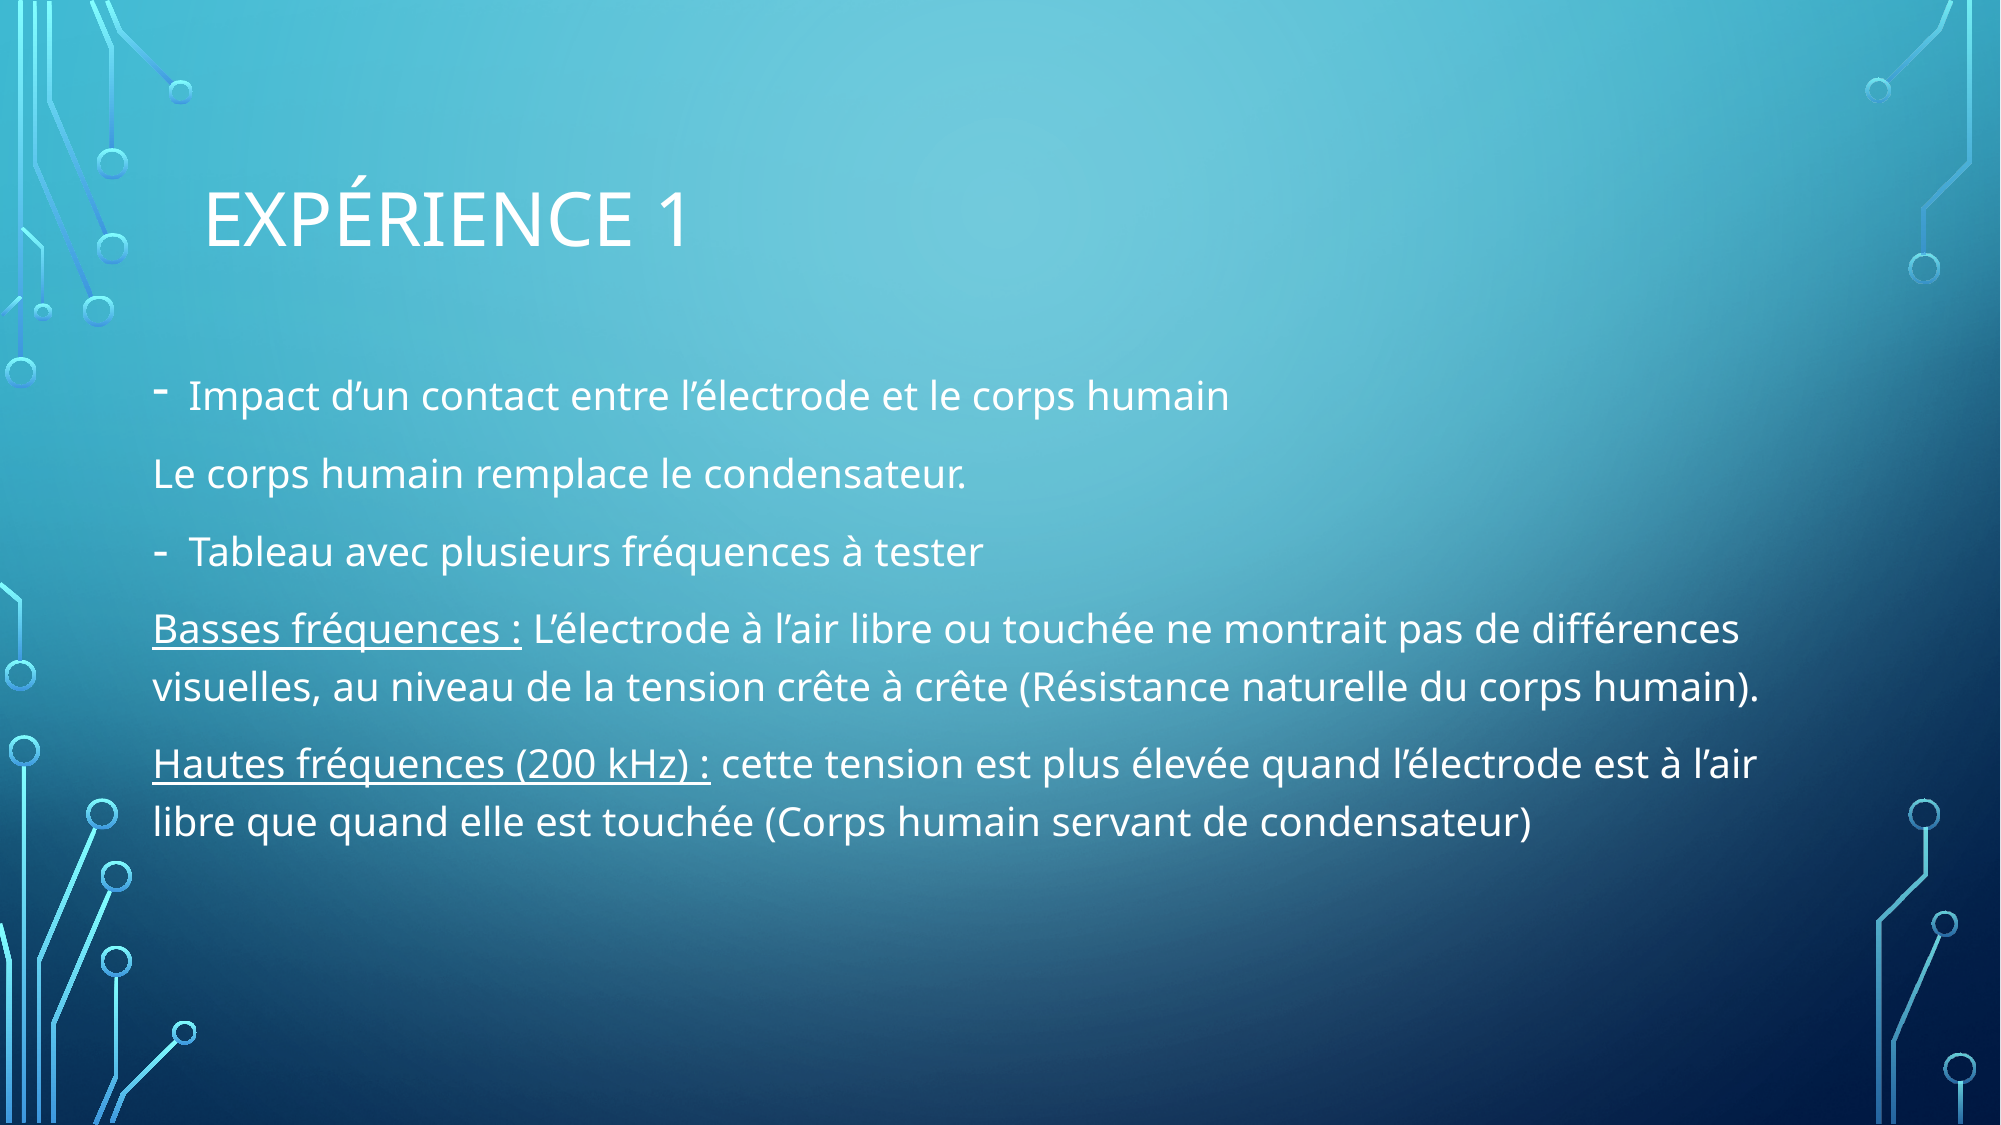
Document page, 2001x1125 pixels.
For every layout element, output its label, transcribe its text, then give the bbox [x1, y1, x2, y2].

title Expérience 1 [187, 101, 1813, 344]
list Impact d’un contact entre l’électrode et le corps humain Le corps humain remplace le condensateur. Tableau avec plusieurs fréquences à tester Basses fréquences : L’électrode à l’air libre ou touchée ne montrait pas de différences visuelles, au niveau de la tension crête à crête (Résistance naturelle du corps humain). Hautes fréquences (200 kHz) : cette tension est plus élevée quand l’électrode est à l’air libre que quand elle est touchée (Corps humain servant de condensateur) [137, 353, 1863, 857]
